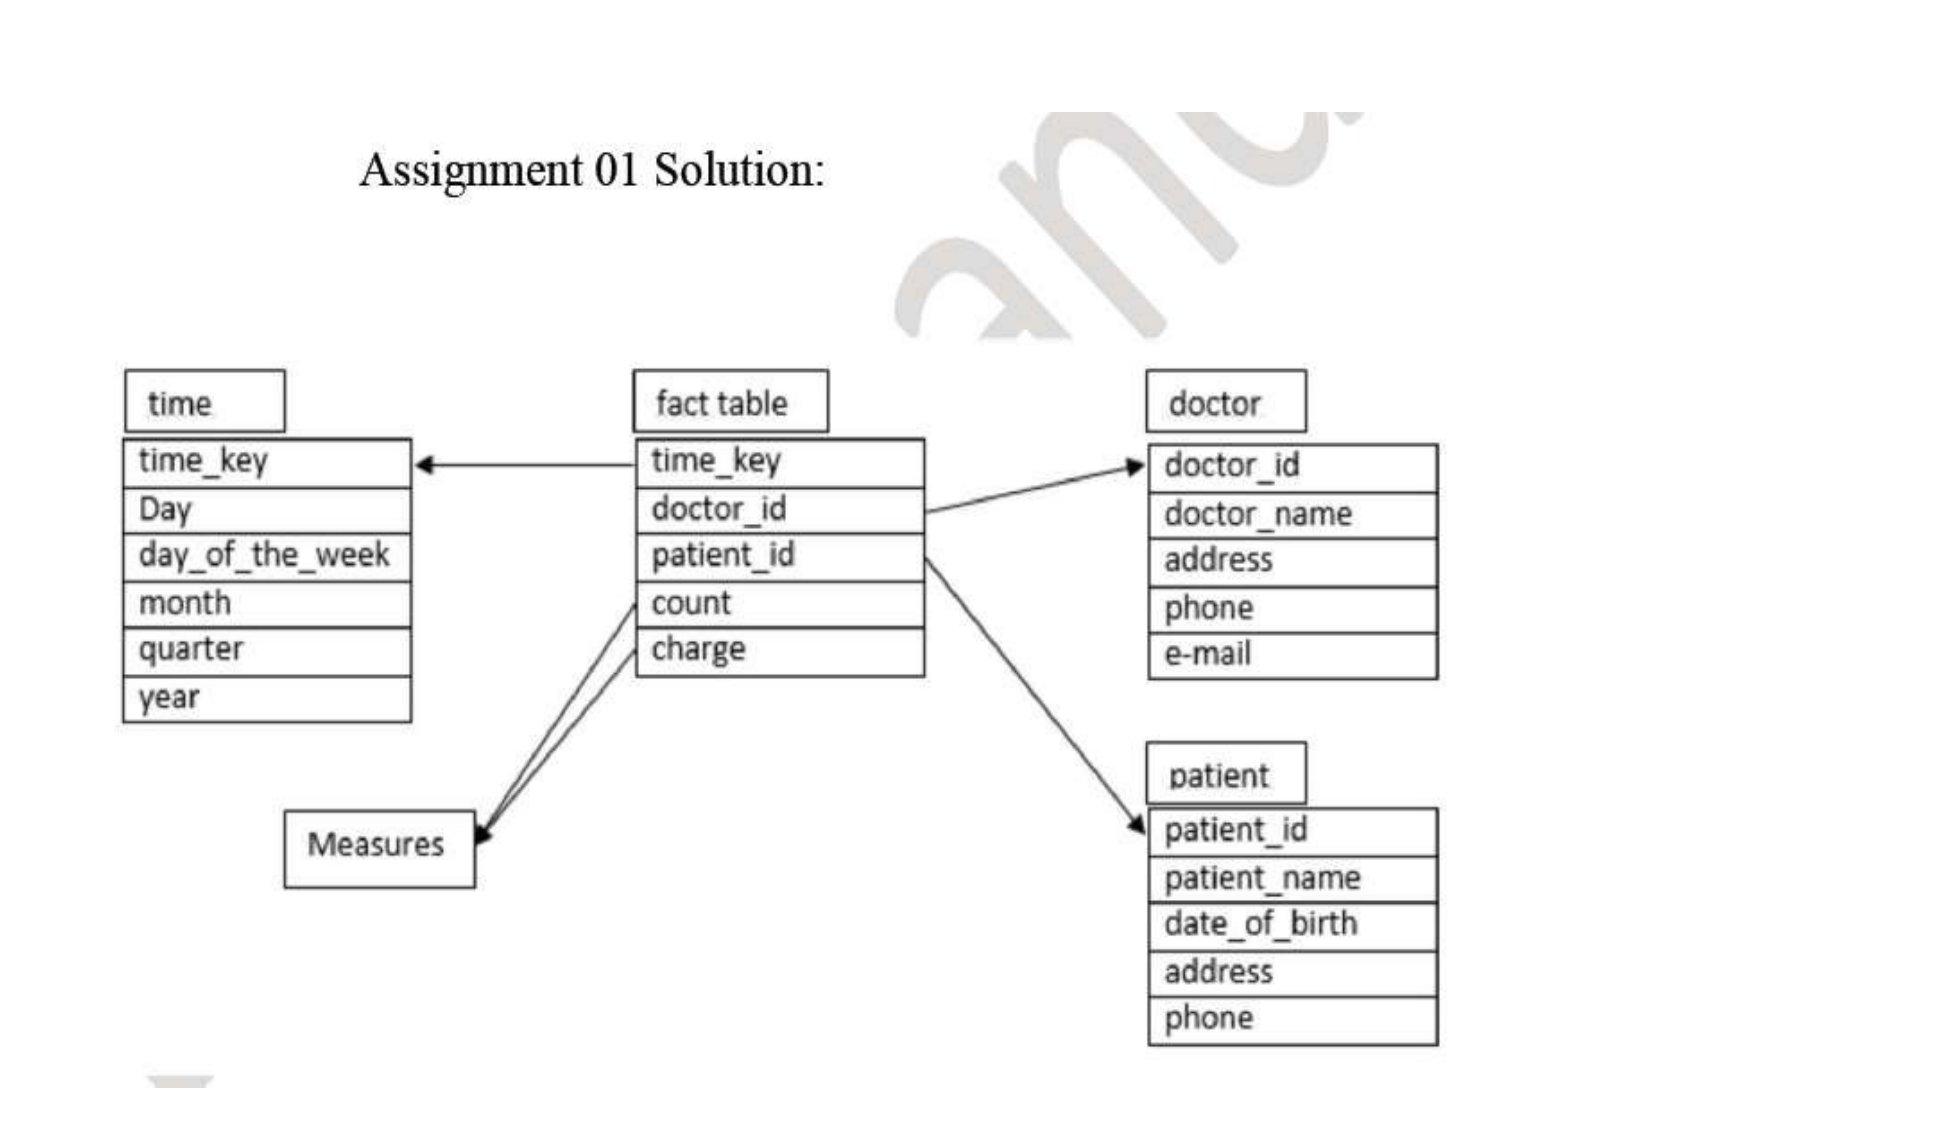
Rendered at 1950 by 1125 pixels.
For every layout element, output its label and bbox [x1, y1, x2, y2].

text_box [114, 112, 1447, 1088]
